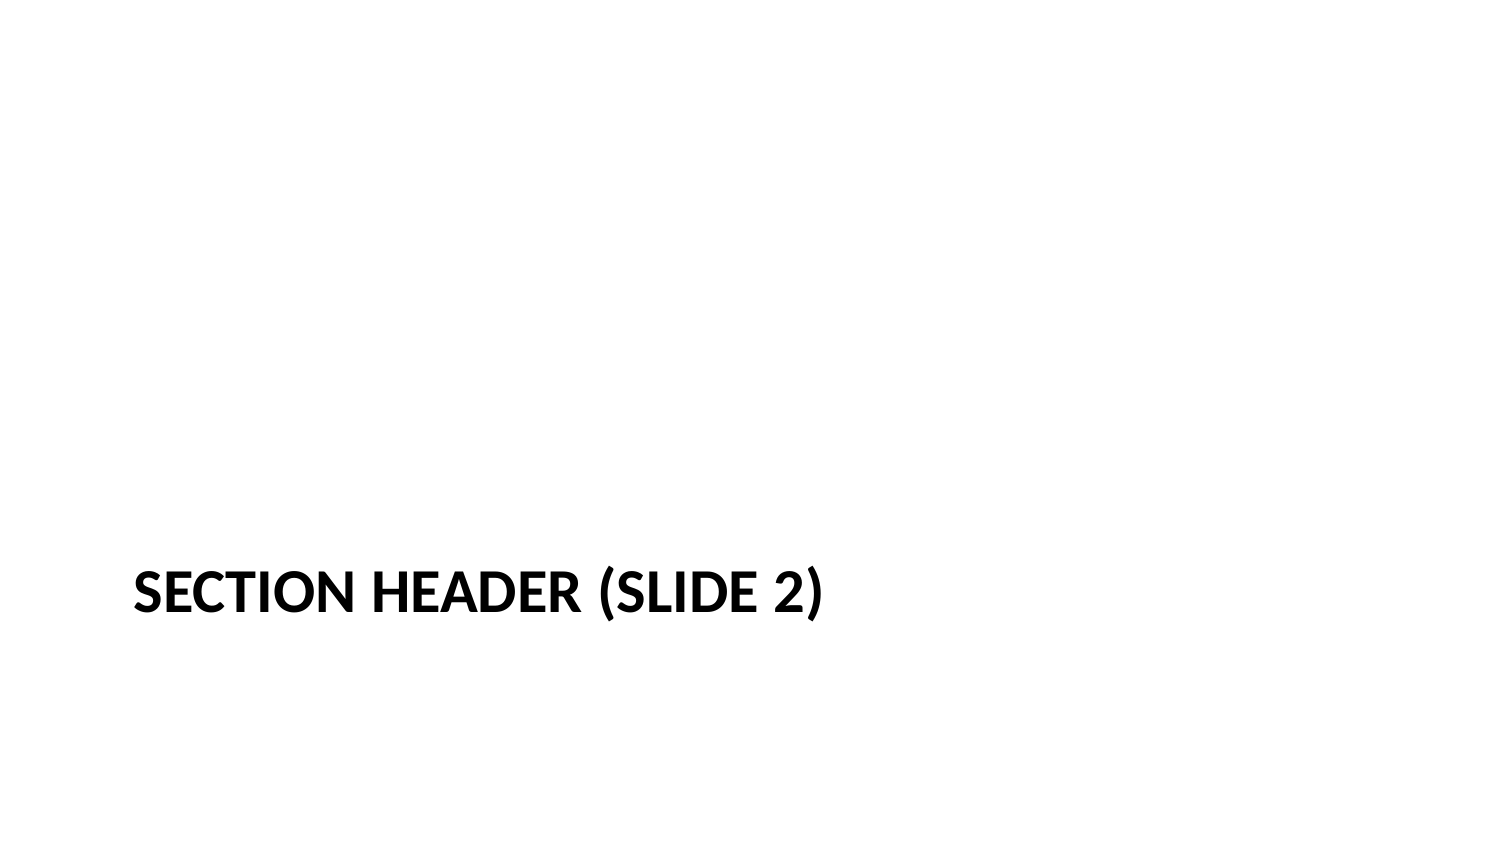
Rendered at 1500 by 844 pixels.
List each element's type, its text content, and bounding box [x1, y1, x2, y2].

title Section header (Slide 2) [118, 542, 1394, 710]
